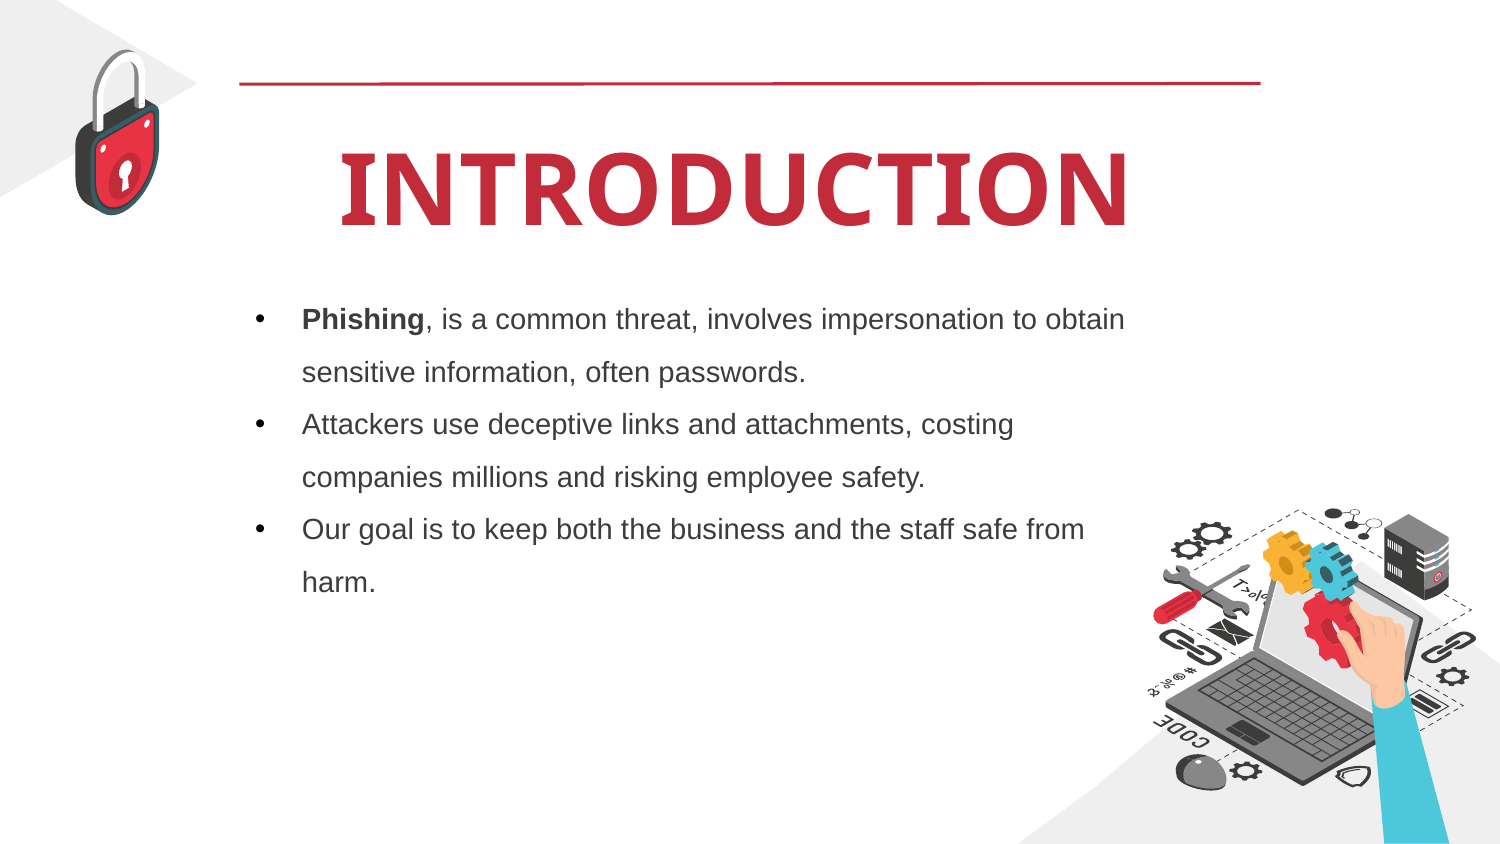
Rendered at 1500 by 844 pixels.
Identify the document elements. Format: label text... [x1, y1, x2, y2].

title INTRODUCTION [239, 109, 1261, 248]
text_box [1147, 508, 1478, 844]
text_box Phishing, is a common threat, involves impersonation to obtain sensitive information, often passwords. Attackers use deceptive links and attachments, costing companies millions and risking employee safety. Our goal is to keep both the business and the staff safe from harm. [240, 275, 1175, 606]
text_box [75, 49, 160, 216]
